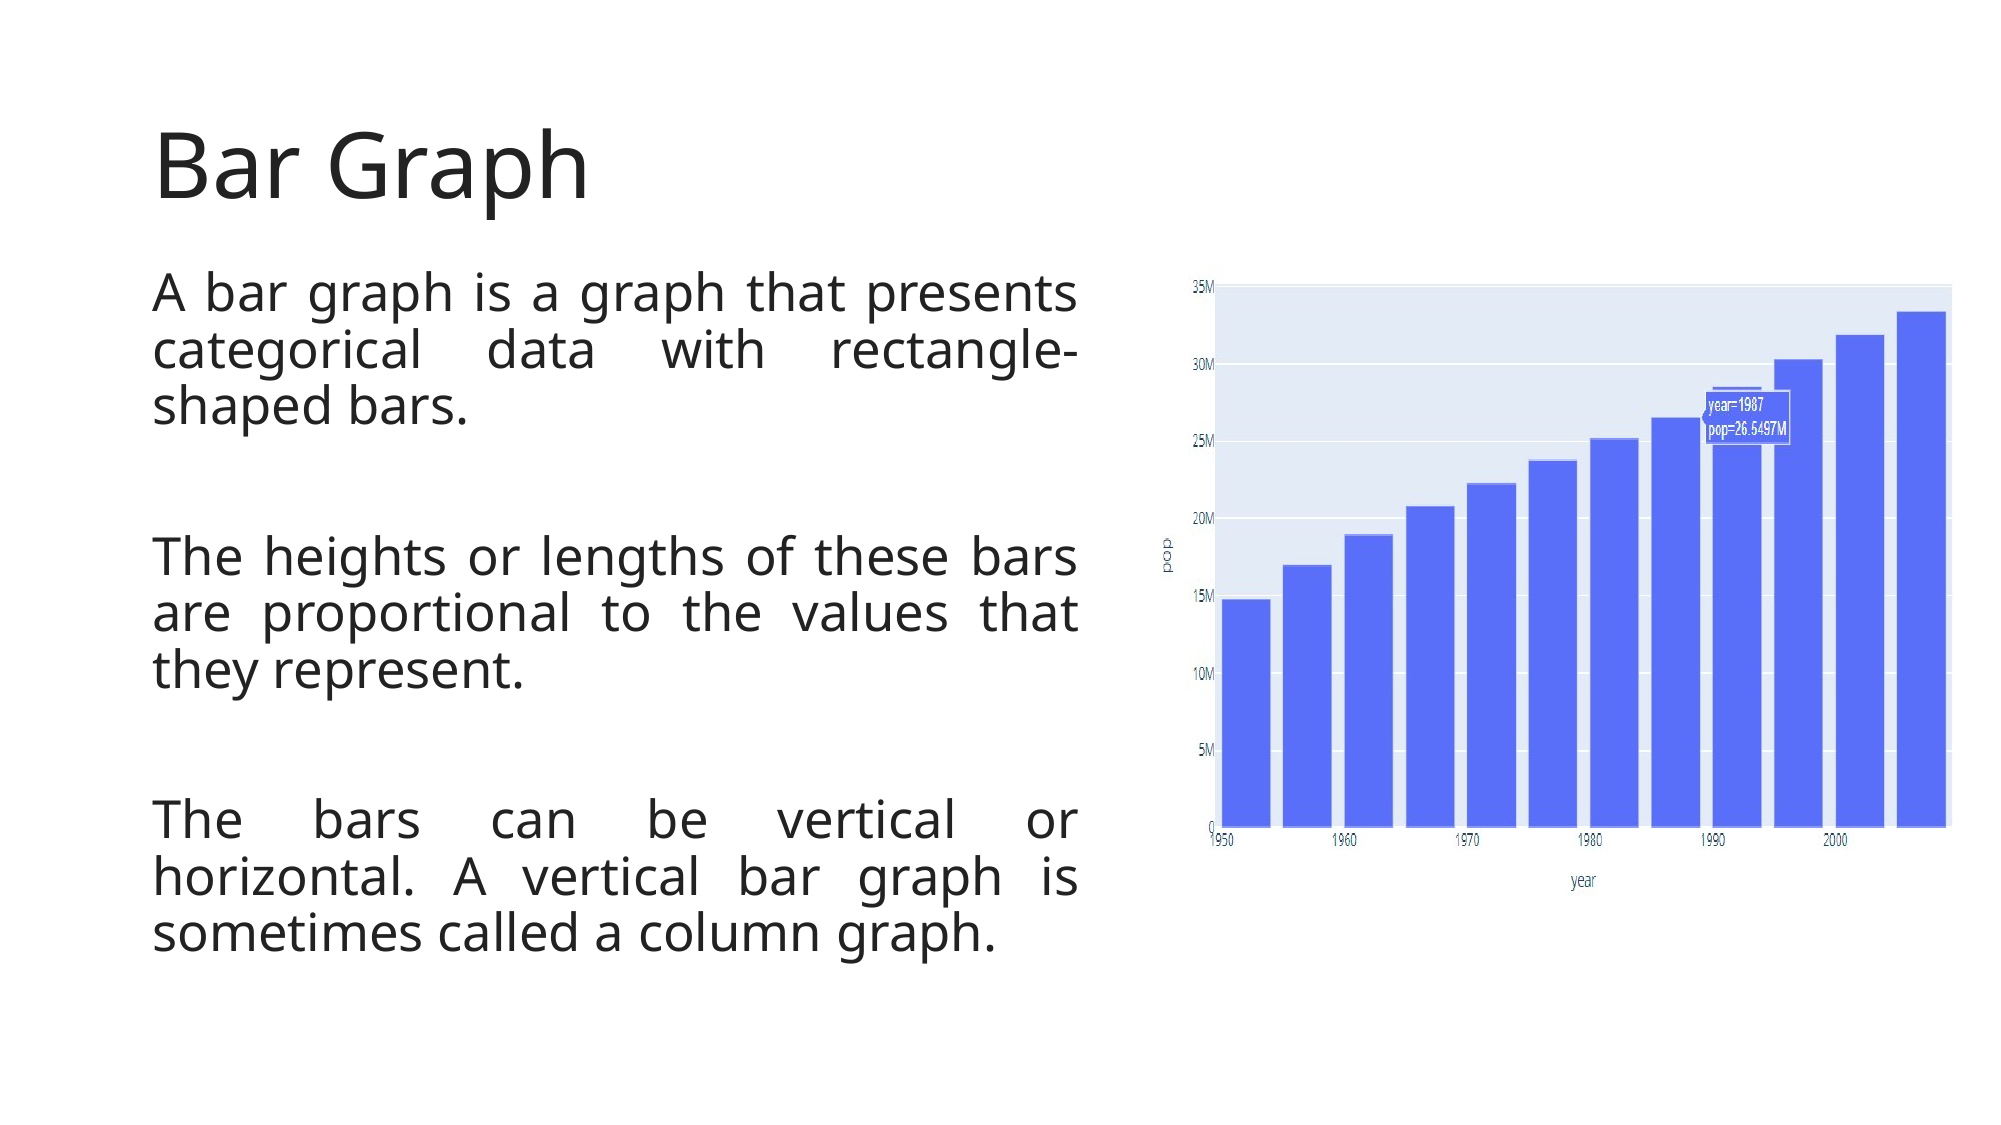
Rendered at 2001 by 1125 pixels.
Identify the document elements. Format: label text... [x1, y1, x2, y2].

picture [1138, 241, 1989, 896]
title Bar Graph [137, 59, 1863, 278]
list A bar graph is a graph that presents categorical data with rectangle-shaped bars. The heights or lengths of these bars are proportional to the values that they represent. The bars can be vertical or horizontal. A vertical bar graph is sometimes called a column graph. [137, 259, 1096, 973]
